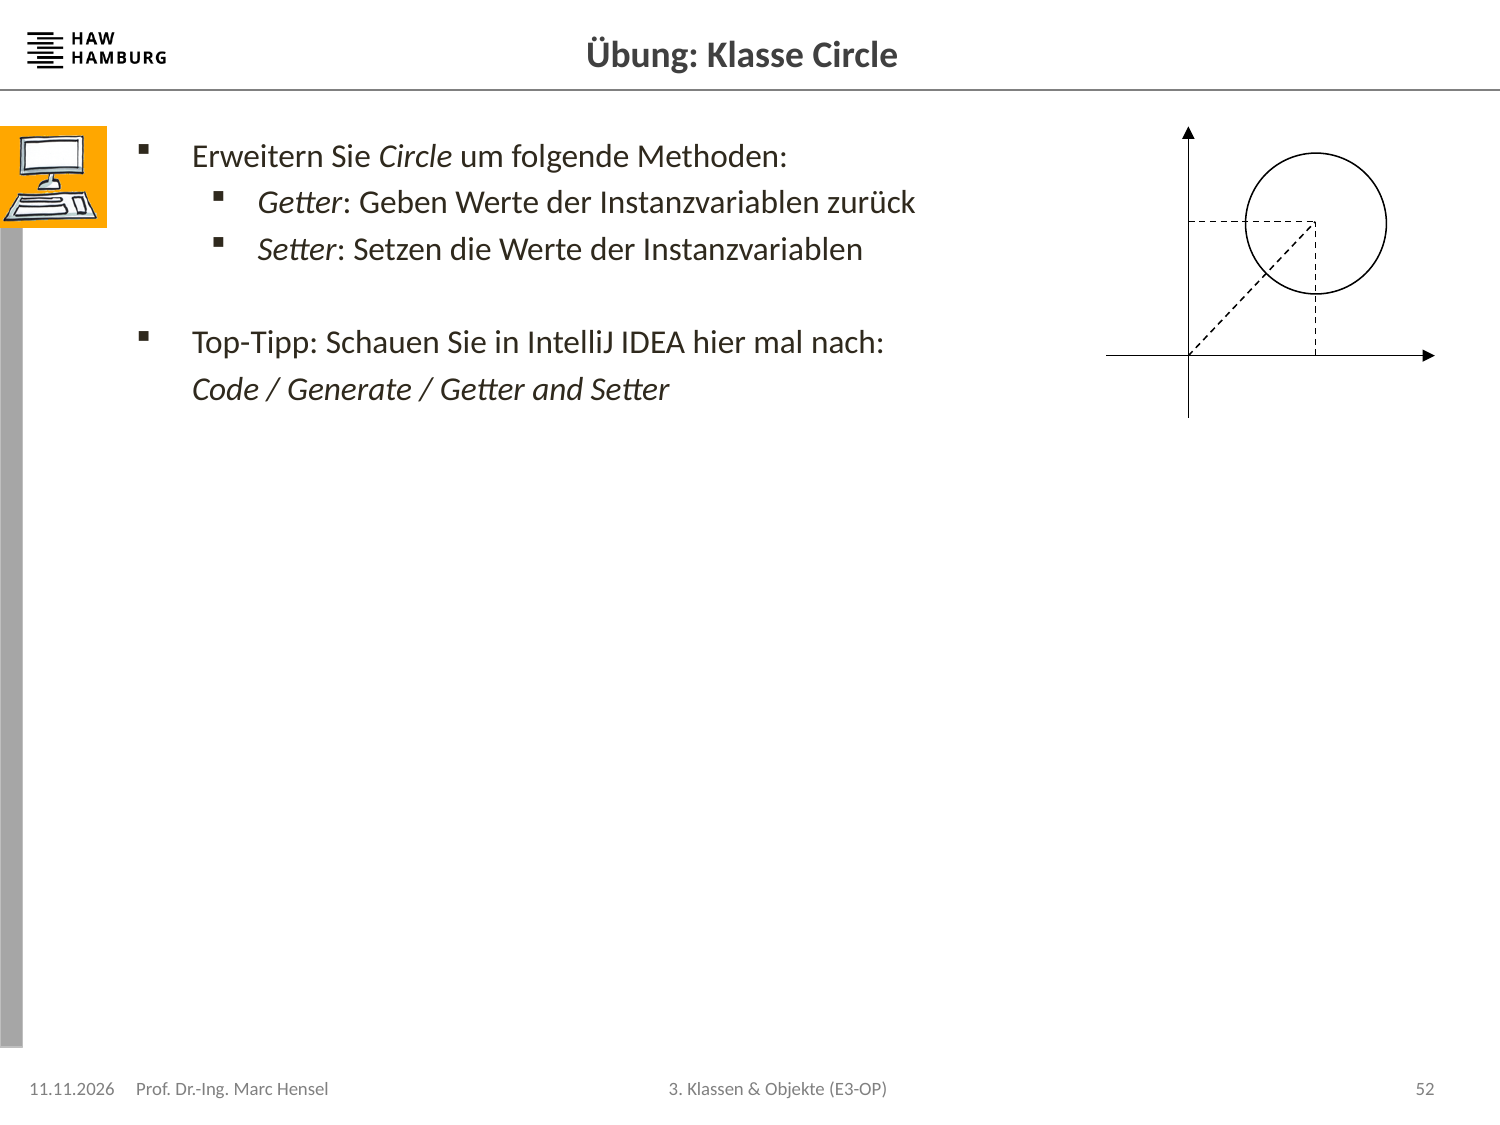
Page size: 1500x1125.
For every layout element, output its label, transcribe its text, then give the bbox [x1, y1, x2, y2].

slide_number 52 [1338, 1076, 1435, 1100]
title Übung: Klasse Circle [185, 22, 1315, 83]
picture [0, 126, 108, 228]
footer Prof. Dr.-Ing. Marc Hensel [135, 1076, 362, 1100]
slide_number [22, 1076, 135, 1100]
picture [15, 20, 177, 80]
list Erweitern Sie Circle um folgende Methoden: Getter: Geben Werte der Instanzvariablen zurück Setter: Setzen die Werte der Instanzvariablen Top-Tipp: Schauen Sie in IntelliJ IDEA hier mal nach: Code / Generate / Getter and Setter [135, 126, 1436, 1048]
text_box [1106, 126, 1436, 419]
